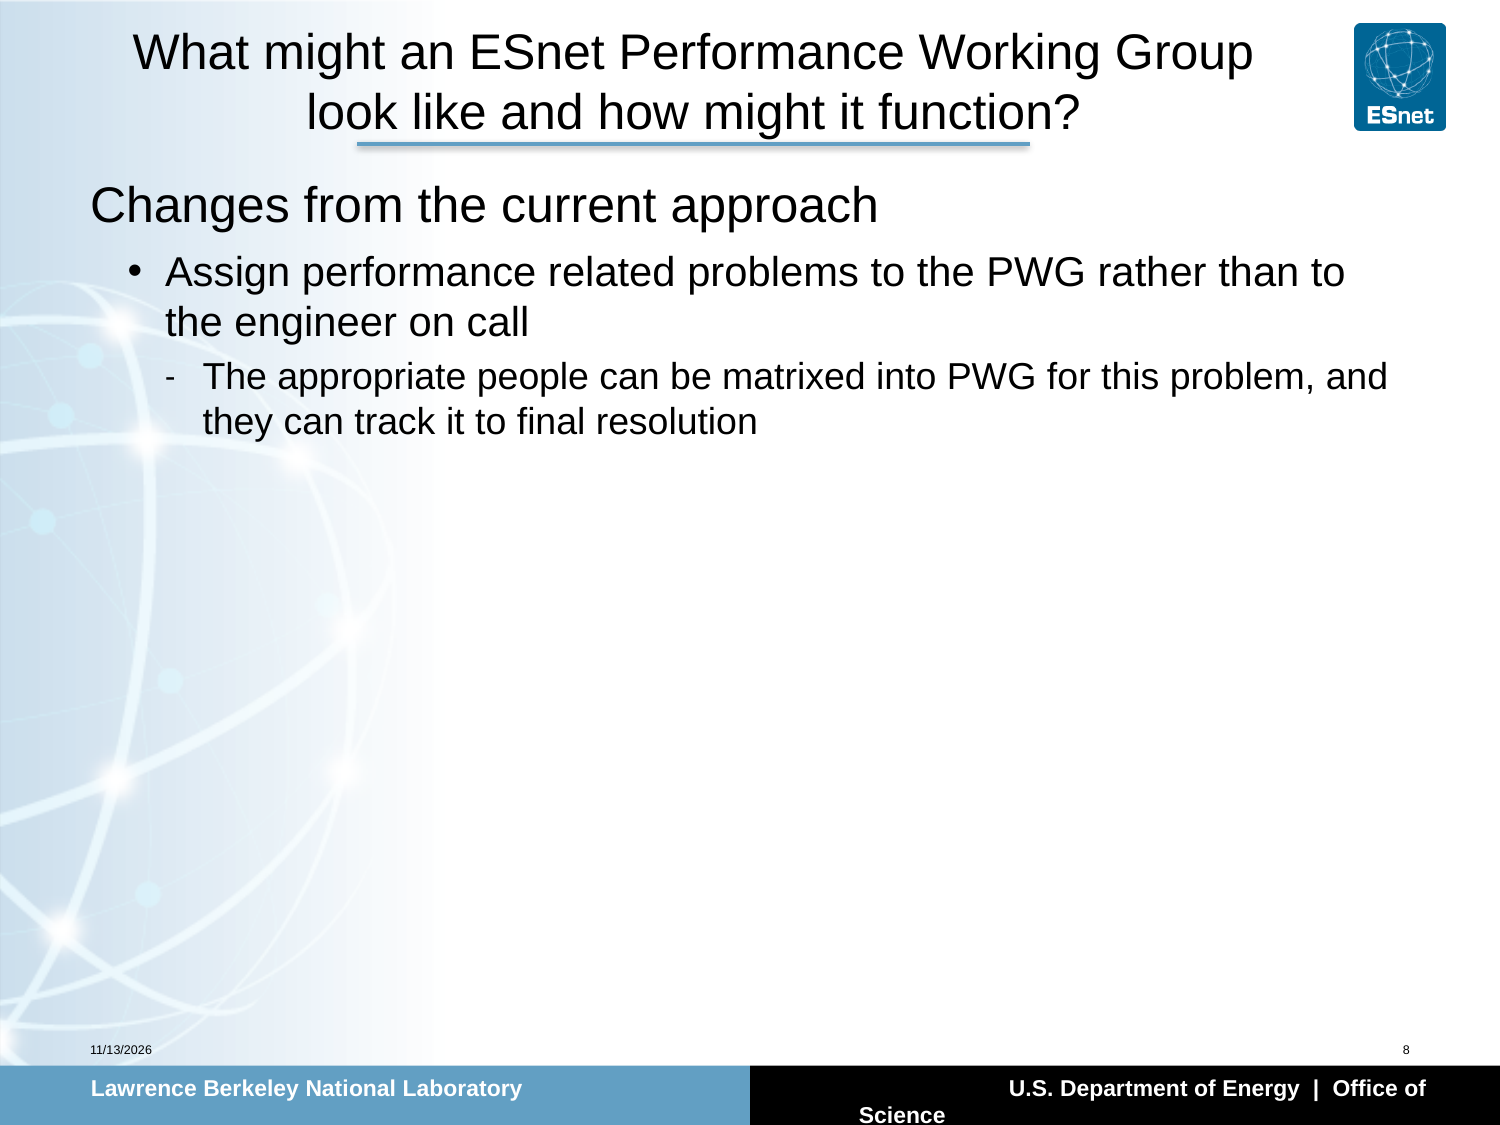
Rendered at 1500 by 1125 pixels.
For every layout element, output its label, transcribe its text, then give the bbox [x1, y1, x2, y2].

picture [1383, 107, 1396, 123]
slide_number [75, 1034, 425, 1064]
picture [0, 0, 461, 1065]
list Changes from the current approach Assign performance related problems to the PWG rather than to the engineer on call The appropriate people can be matrixed into PWG for this problem, and they can track it to final resolution [74, 164, 1426, 1006]
picture [1425, 109, 1433, 123]
picture [1368, 107, 1380, 123]
picture [1399, 112, 1409, 123]
title What might an ESnet Performance Working Group look like and how might it function? [74, 27, 1313, 132]
slide_number 8 [1074, 1034, 1425, 1064]
picture [1385, 60, 1390, 72]
picture [1412, 112, 1422, 123]
